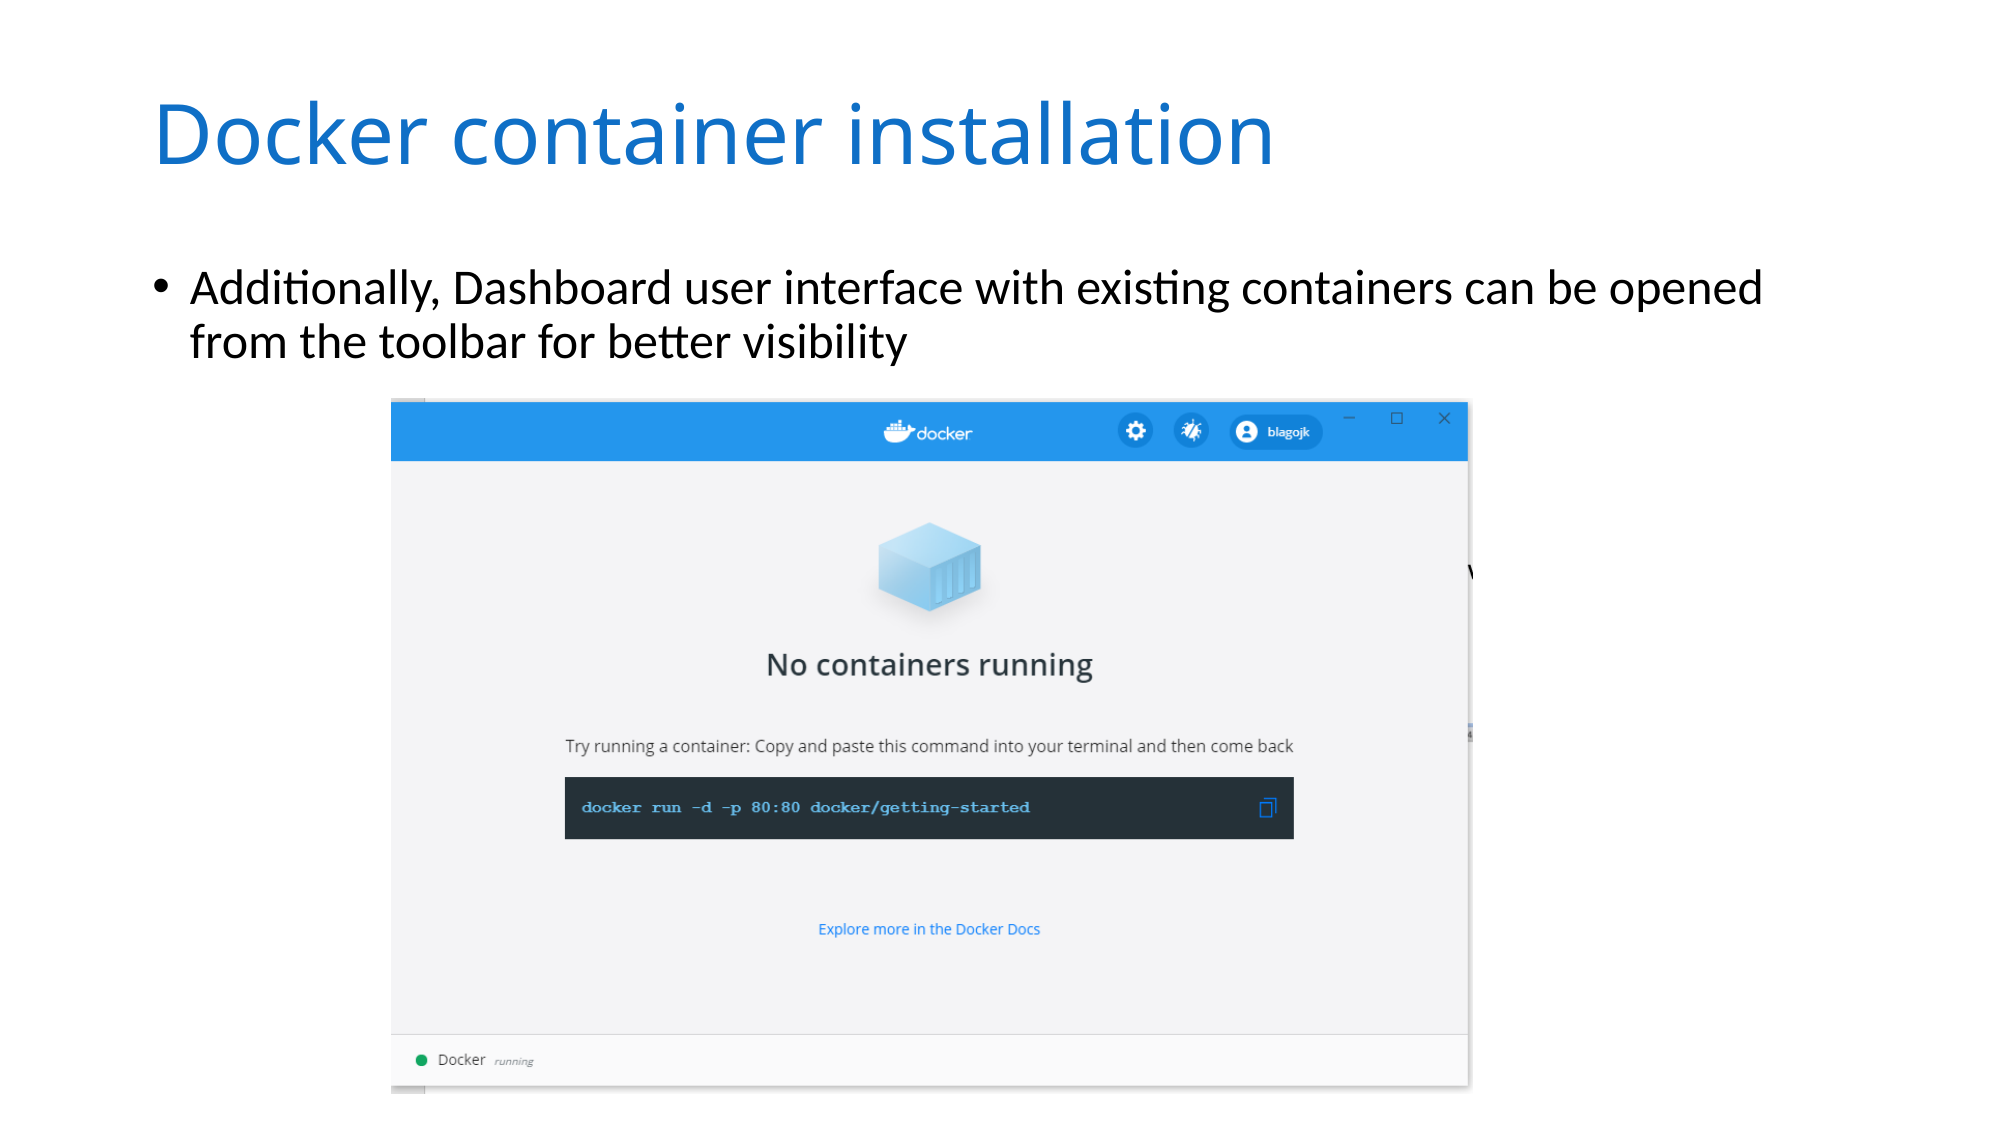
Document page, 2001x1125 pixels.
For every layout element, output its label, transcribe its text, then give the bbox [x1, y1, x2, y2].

title Docker container installation [137, 59, 1863, 217]
picture [391, 398, 1473, 1095]
list Additionally, Dashboard user interface with existing containers can be opened from the toolbar for better visibility [137, 254, 1863, 1014]
